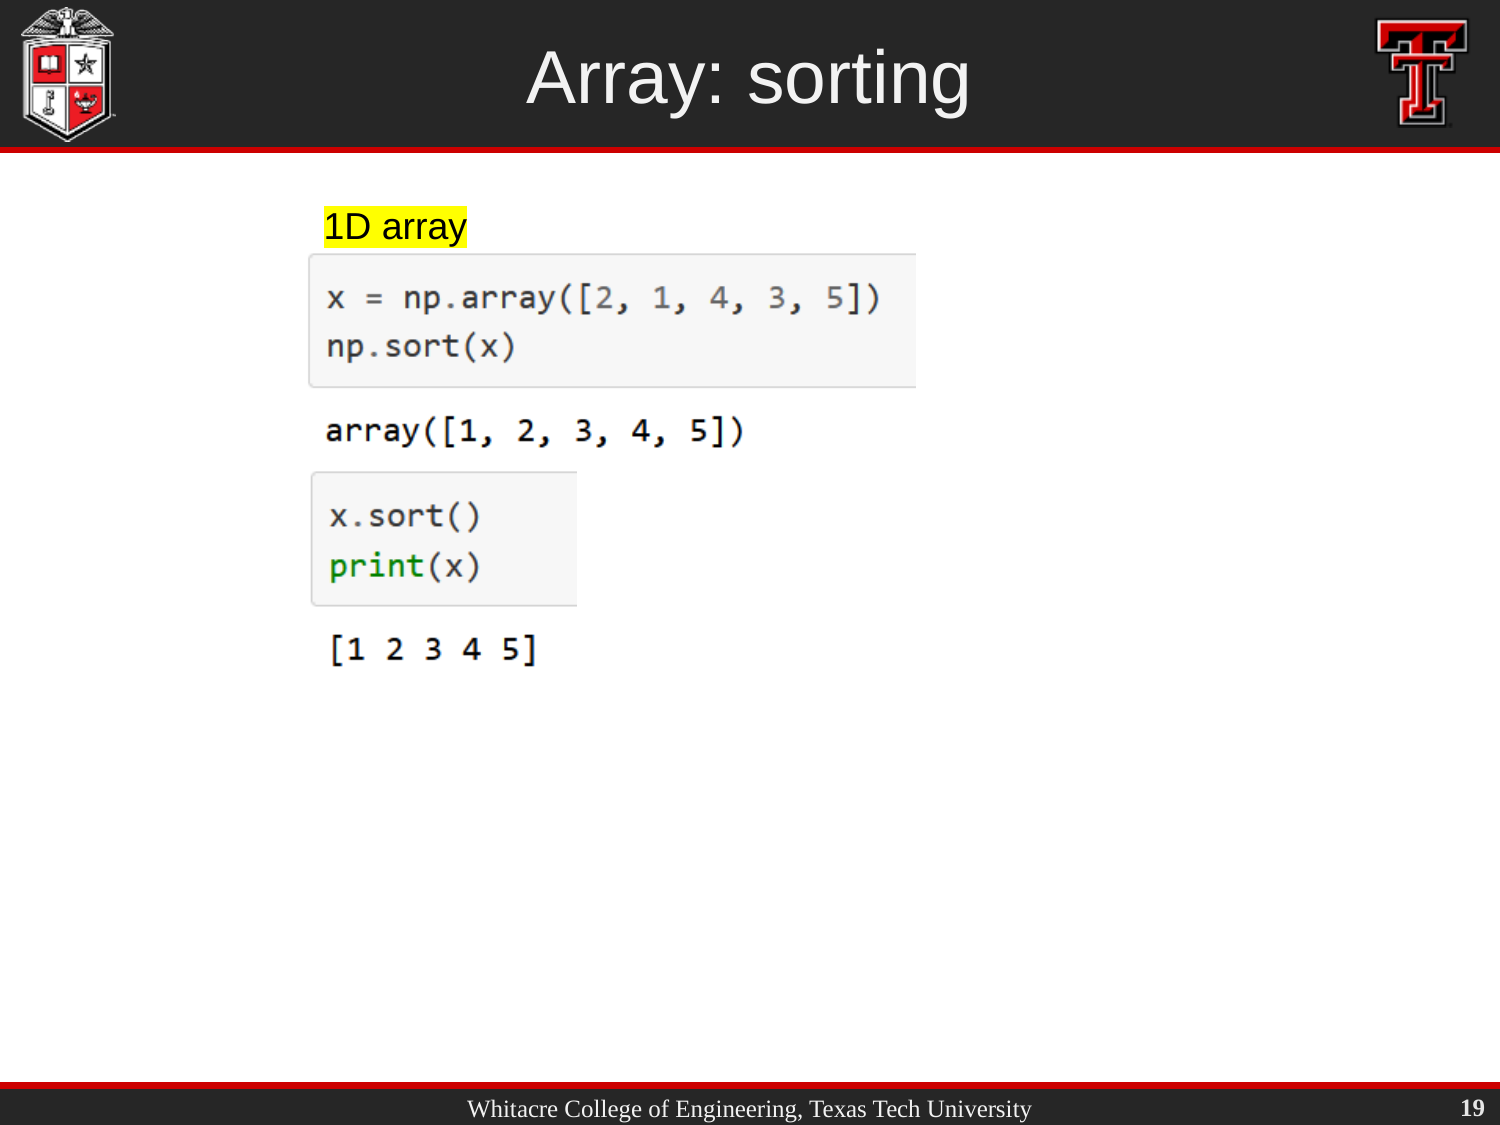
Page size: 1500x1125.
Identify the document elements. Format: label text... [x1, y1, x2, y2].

picture [296, 248, 916, 691]
picture [21, 7, 116, 142]
slide_number 19 [1392, 1086, 1500, 1125]
text_box 1D array [308, 194, 543, 247]
title Array: sorting [151, 6, 1349, 141]
picture [1373, 14, 1472, 128]
